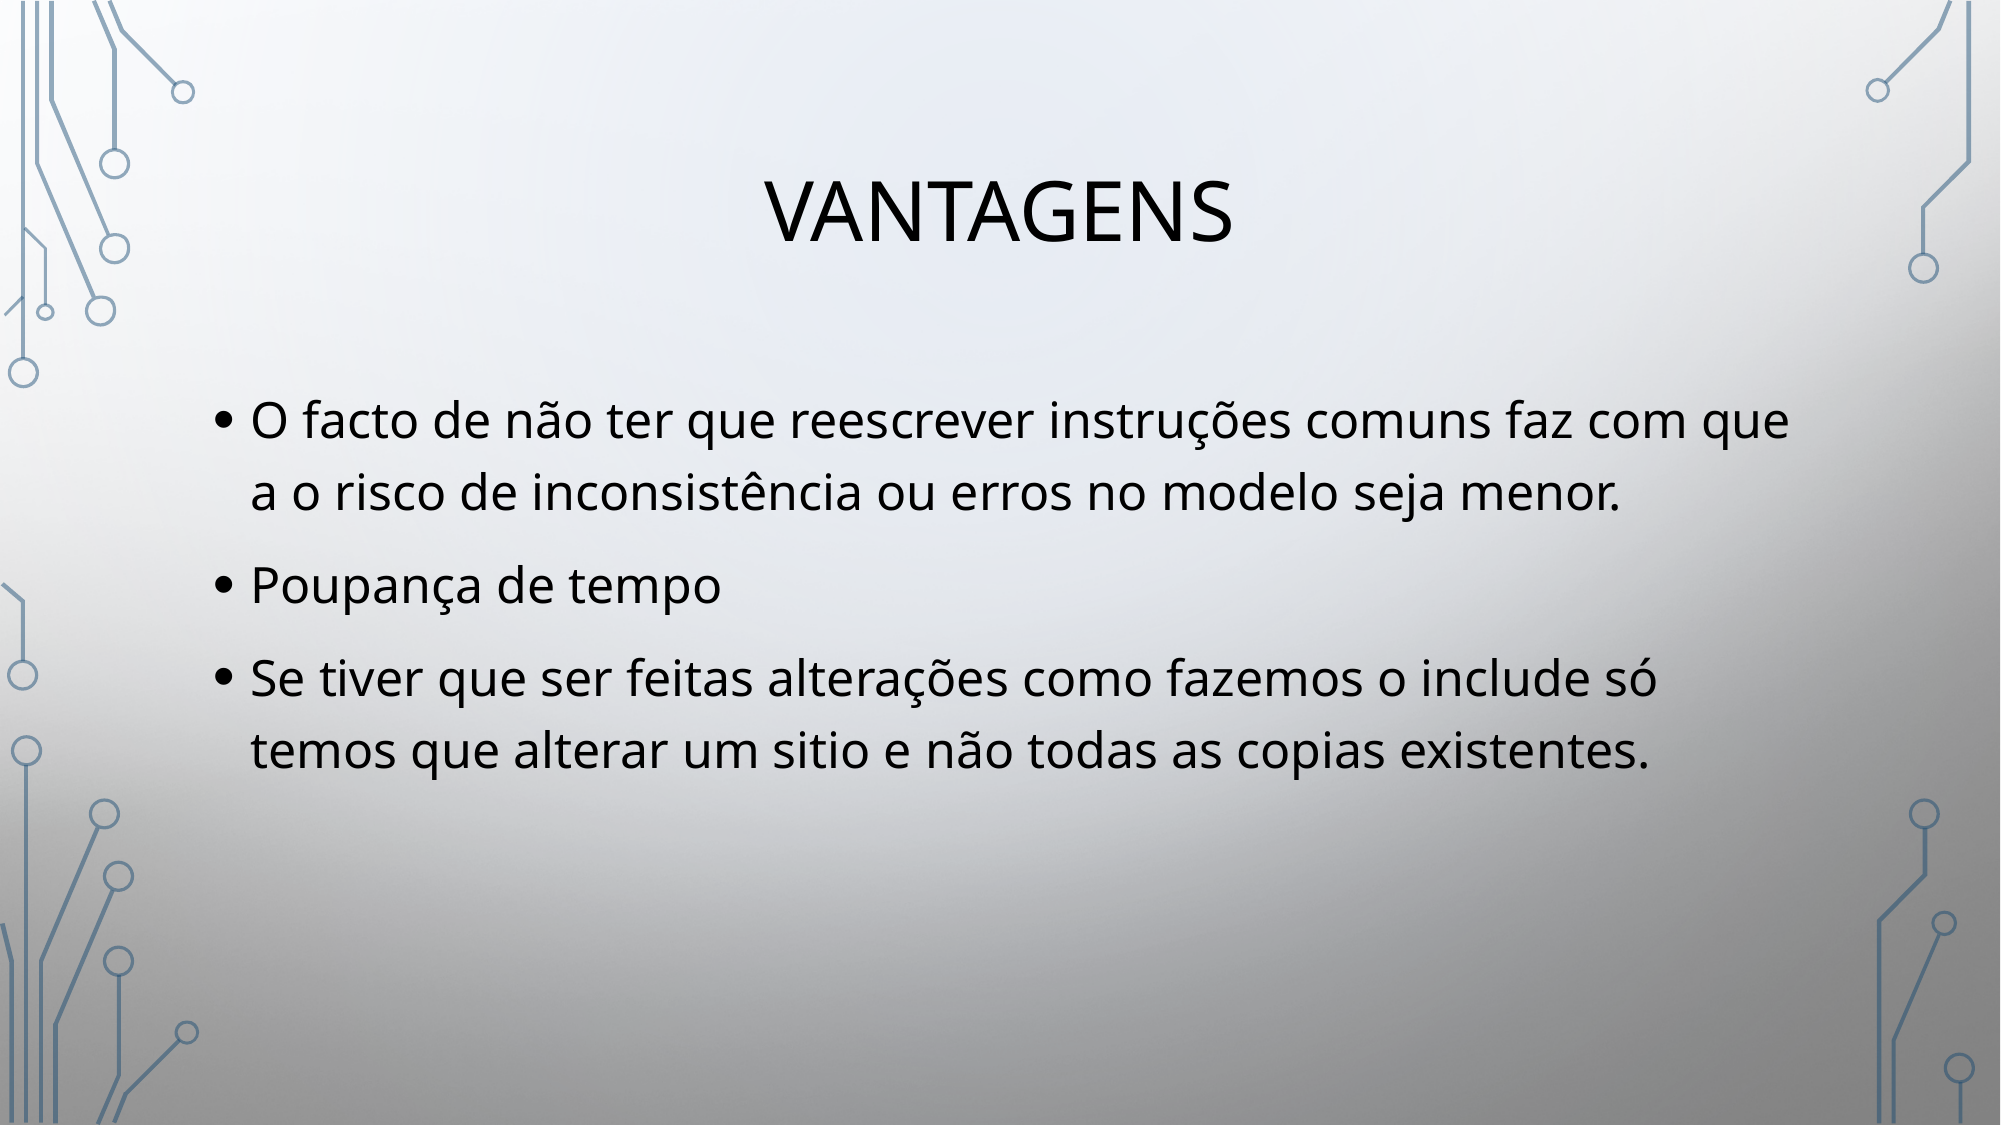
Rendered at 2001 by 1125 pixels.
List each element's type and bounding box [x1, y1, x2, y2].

picture [201, 0, 2000, 1125]
text_box [1863, 0, 1976, 1124]
text_box [0, 0, 201, 1125]
